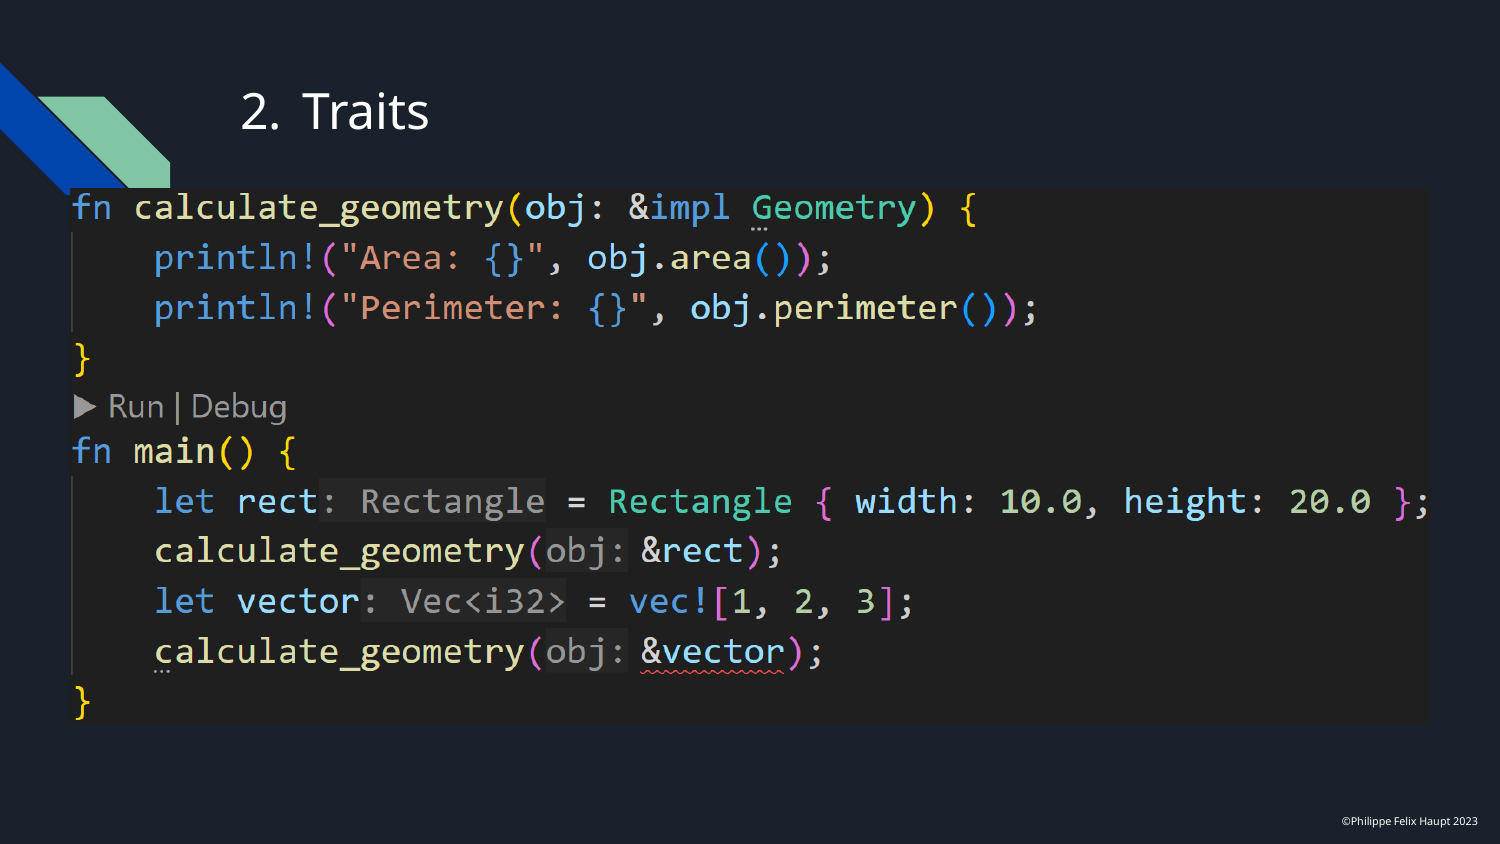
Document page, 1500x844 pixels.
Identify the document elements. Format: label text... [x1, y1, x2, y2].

text_box ©Philippe Felix Haupt 2023 [1326, 801, 1500, 844]
title Traits [212, 64, 1368, 186]
picture [70, 187, 1430, 726]
